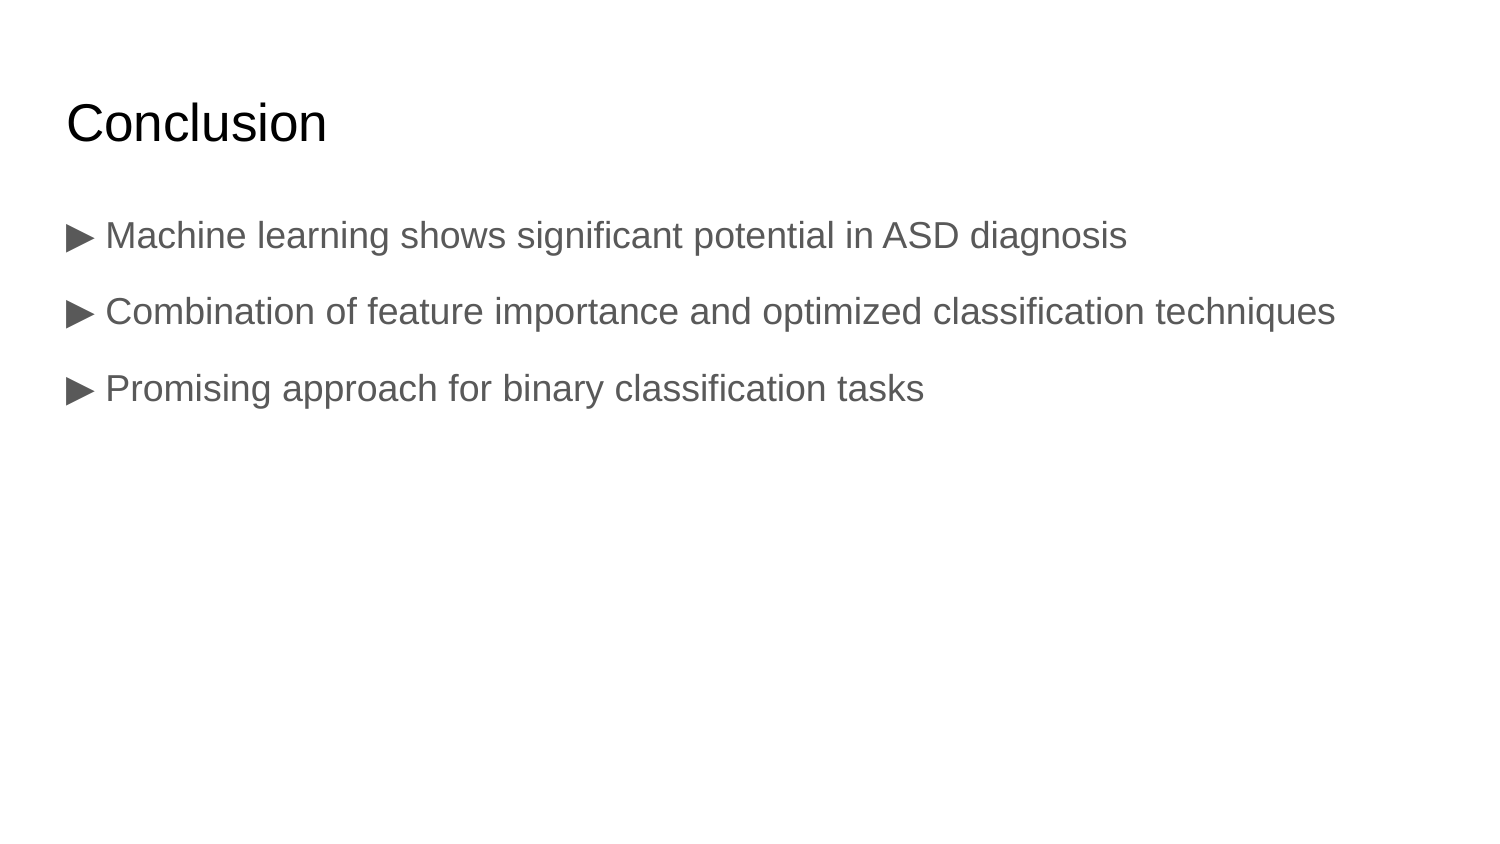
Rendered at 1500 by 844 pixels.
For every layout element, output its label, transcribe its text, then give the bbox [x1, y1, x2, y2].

title Conclusion [51, 72, 1449, 167]
list ▶ Machine learning shows significant potential in ASD diagnosis ▶ Combination of feature importance and optimized classification techniques ▶ Promising approach for binary classification tasks [51, 189, 1449, 750]
